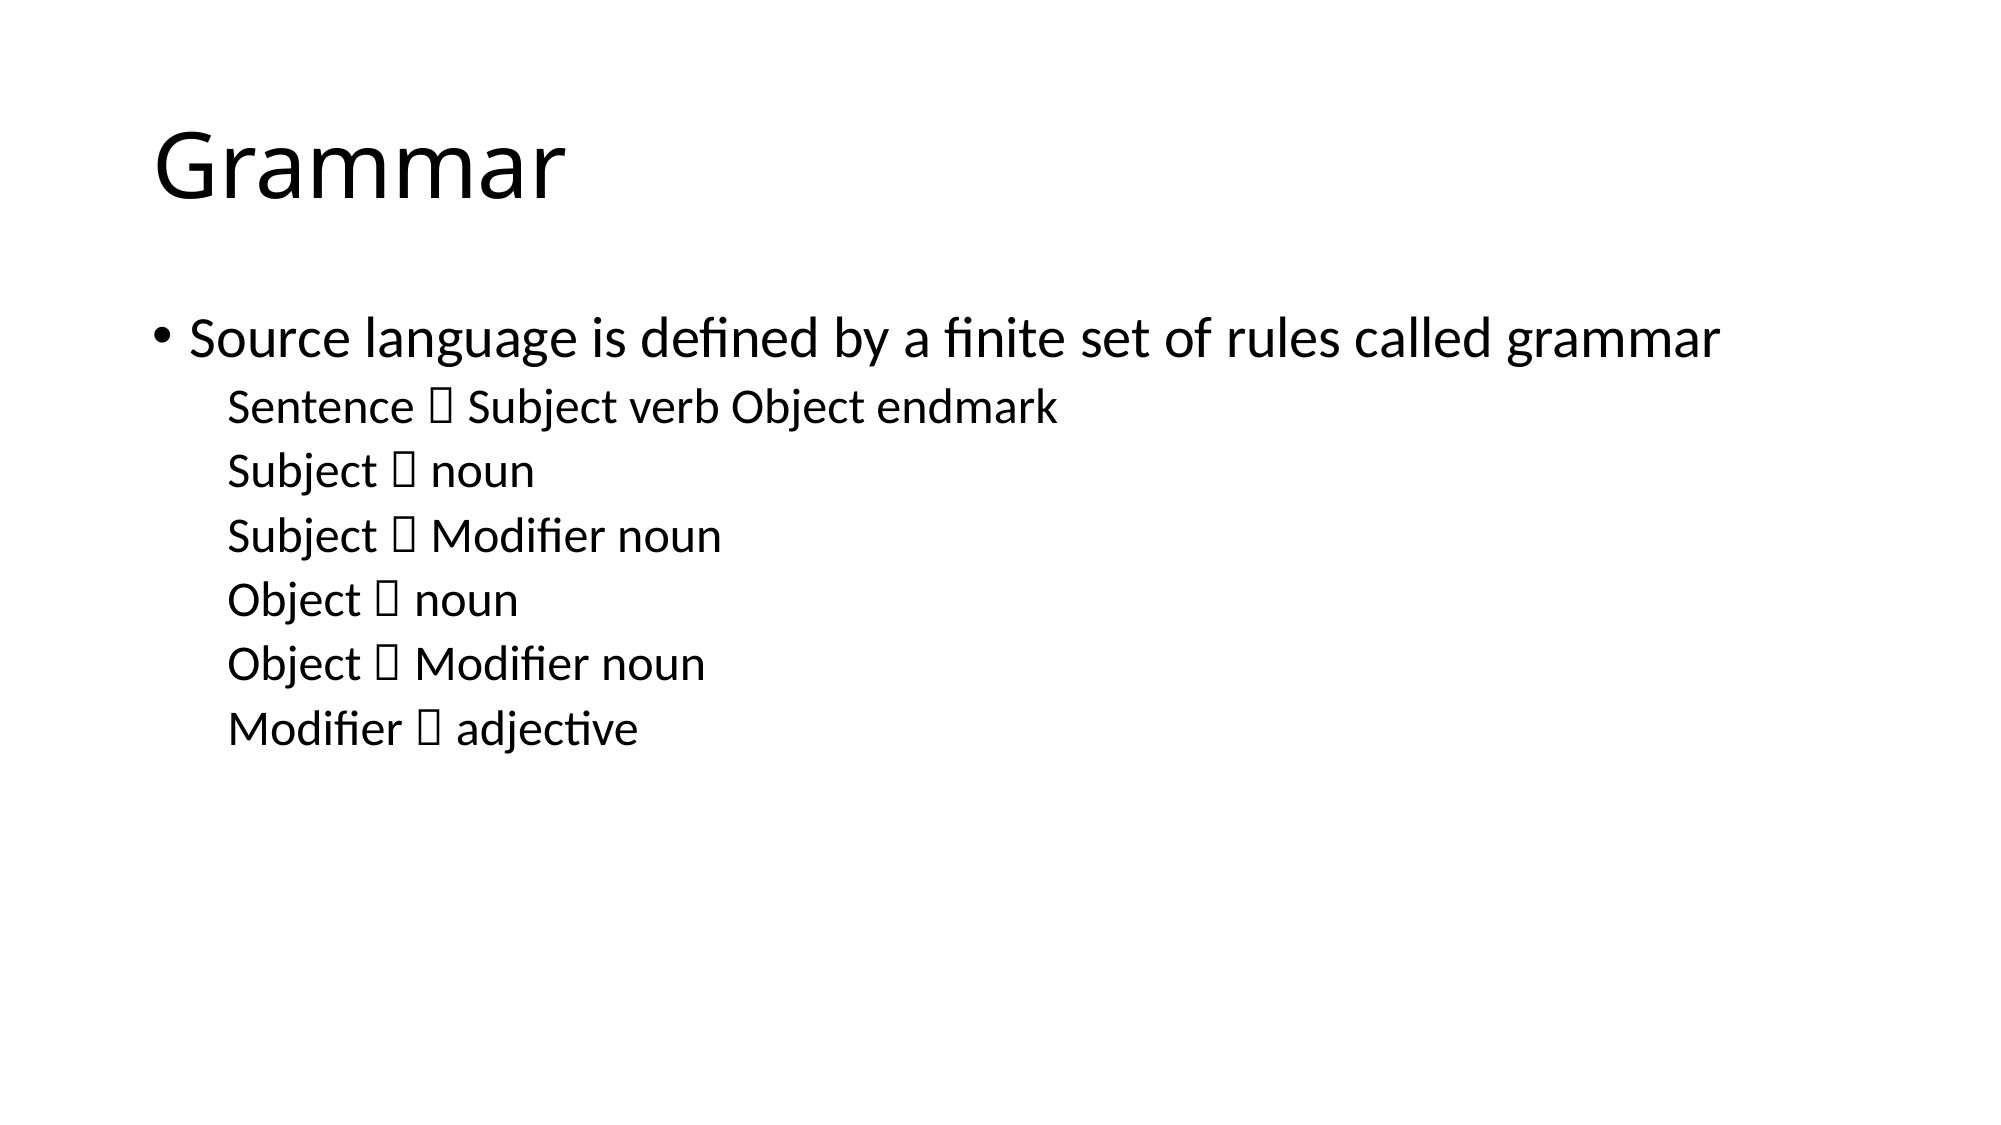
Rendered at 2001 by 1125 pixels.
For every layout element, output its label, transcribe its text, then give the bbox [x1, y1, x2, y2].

list Source language is defined by a finite set of rules called grammar Sentence  Subject verb Object endmark Subject  noun Subject  Modifier noun Object  noun Object  Modifier noun Modifier  adjective [137, 299, 1863, 1014]
title Grammar [137, 59, 1863, 278]
